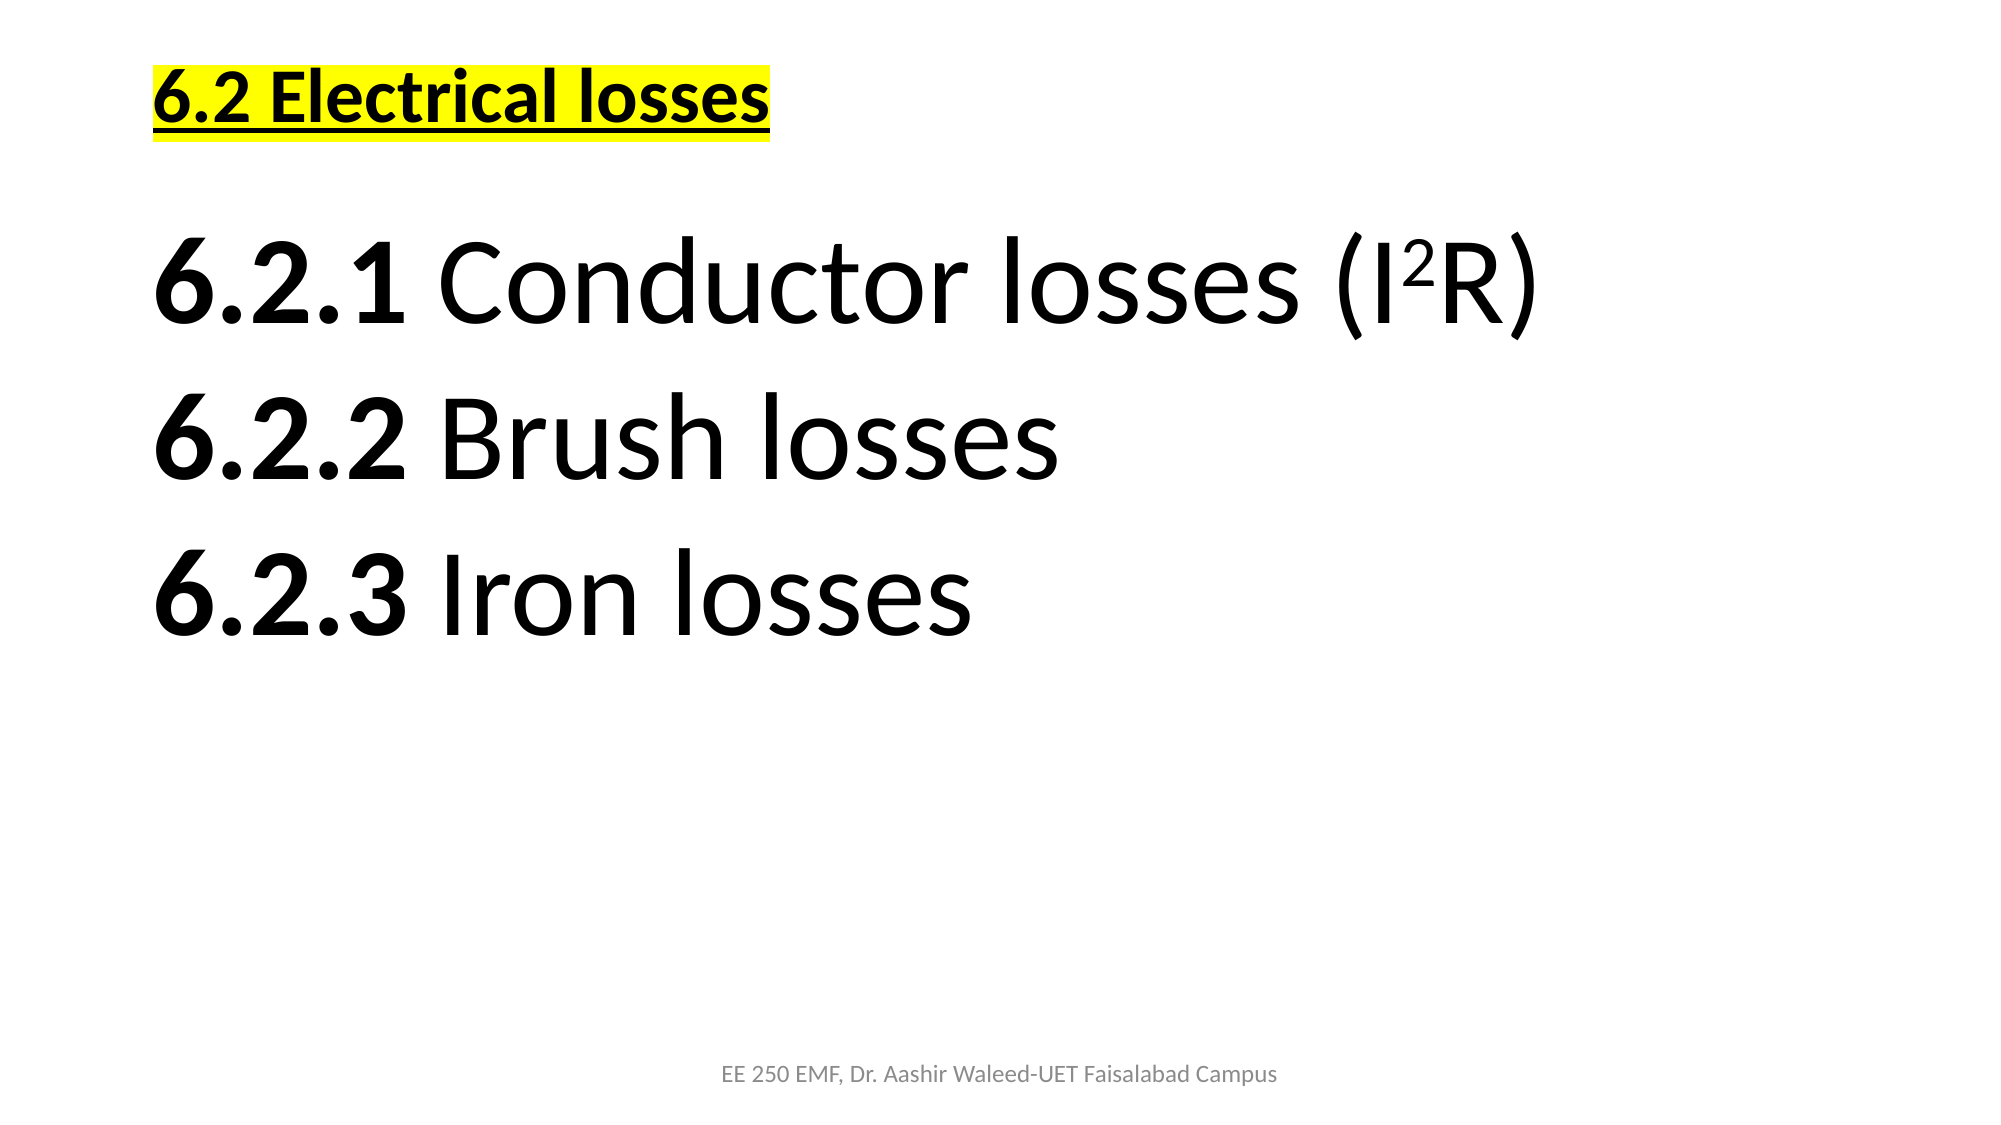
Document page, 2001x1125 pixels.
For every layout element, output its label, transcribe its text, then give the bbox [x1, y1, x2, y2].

footer EE 250 EMF, Dr. Aashir Waleed-UET Faisalabad Campus [662, 1042, 1338, 1103]
list 6.2.1 Conductor losses (I2R) 6.2.2 Brush losses 6.2.3 Iron losses [137, 207, 1694, 1049]
title 6.2 Electrical losses [137, 47, 816, 147]
